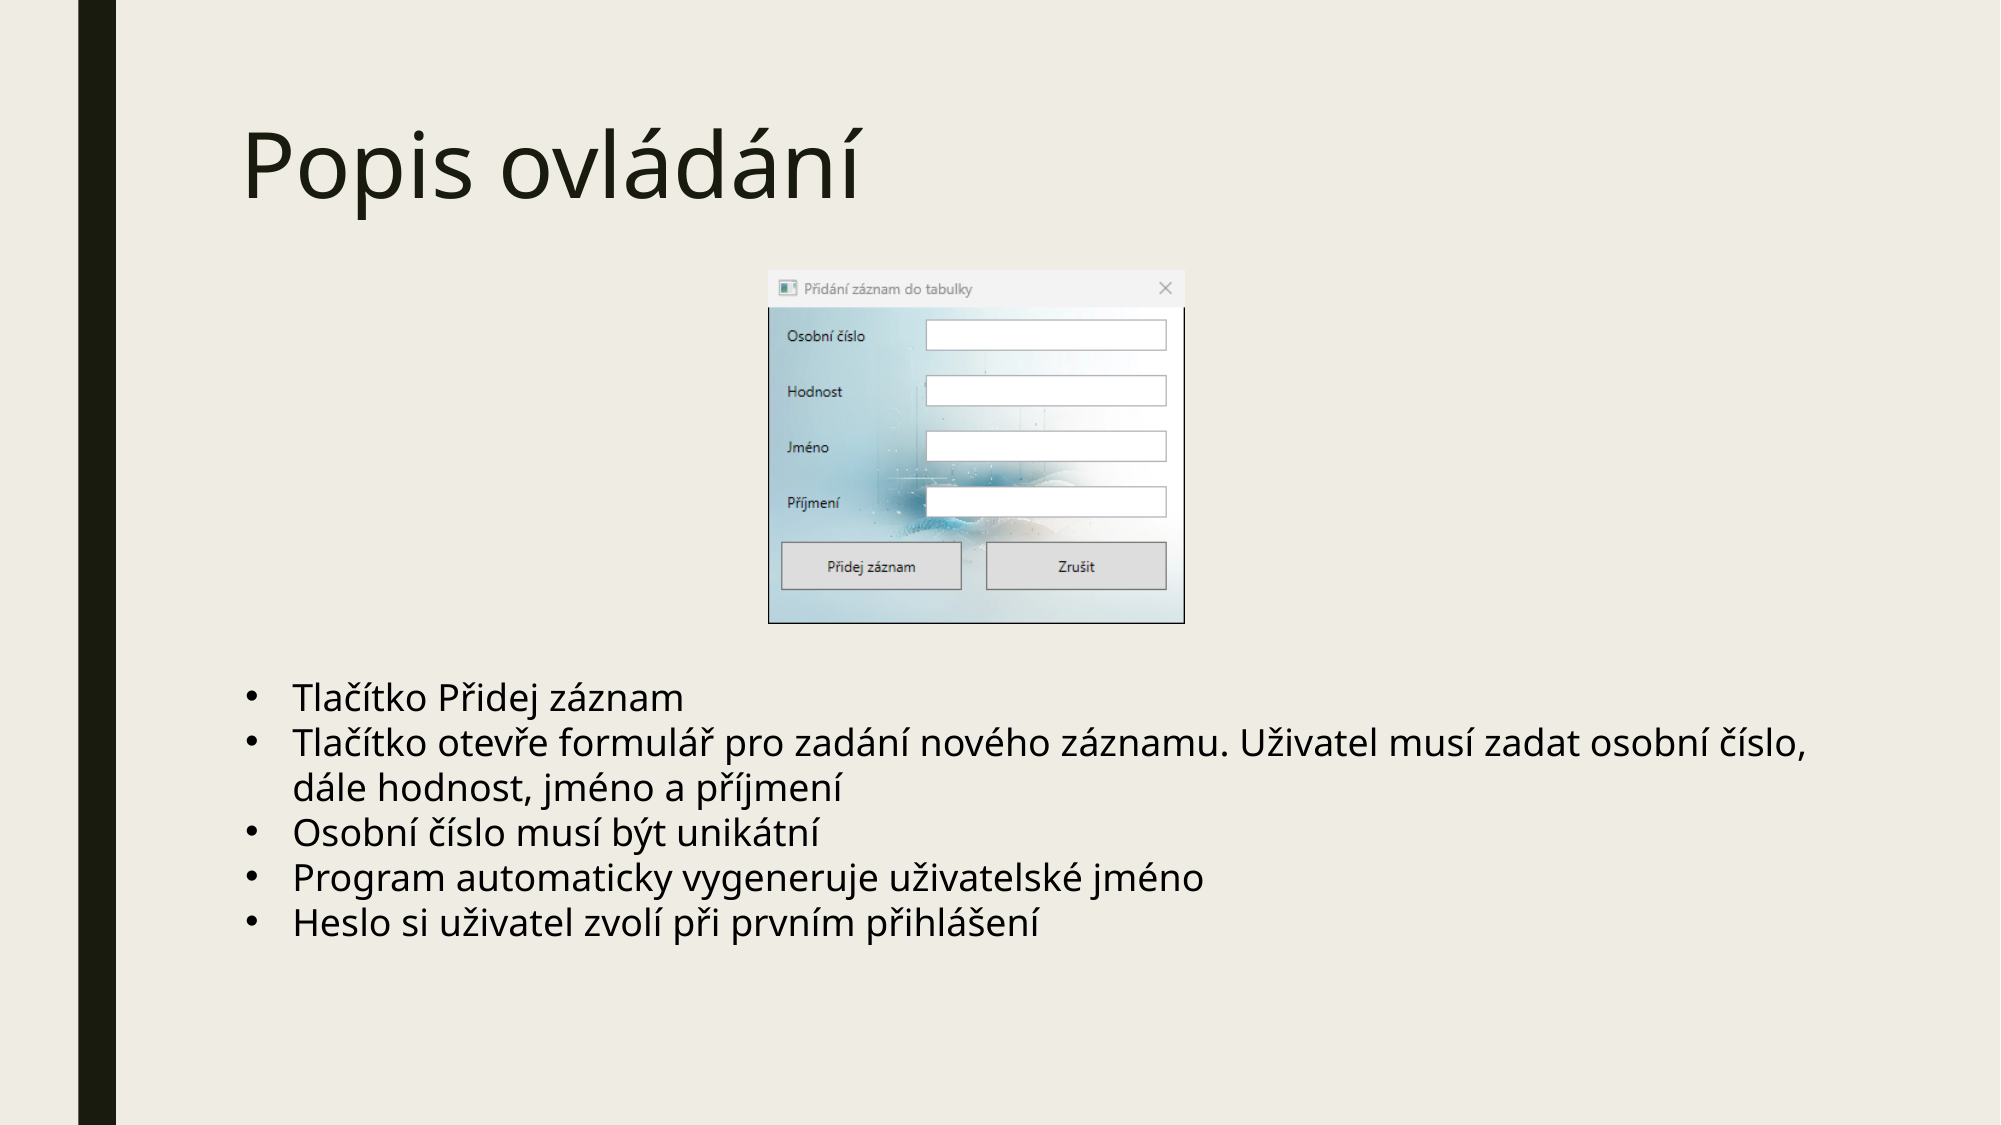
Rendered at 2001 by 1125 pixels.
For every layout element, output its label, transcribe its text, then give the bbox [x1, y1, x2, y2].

text_box Tlačítko Přidej záznam Tlačítko otevře formulář pro zadání nového záznamu. Uživatel musí zadat osobní číslo, dále hodnost, jméno a příjmení Osobní číslo musí být unikátní Program automaticky vygeneruje uživatelské jméno Heslo si uživatel zvolí při prvním přihlášení [230, 666, 1890, 951]
title Popis ovládání [225, 112, 1800, 228]
picture [768, 270, 1185, 624]
